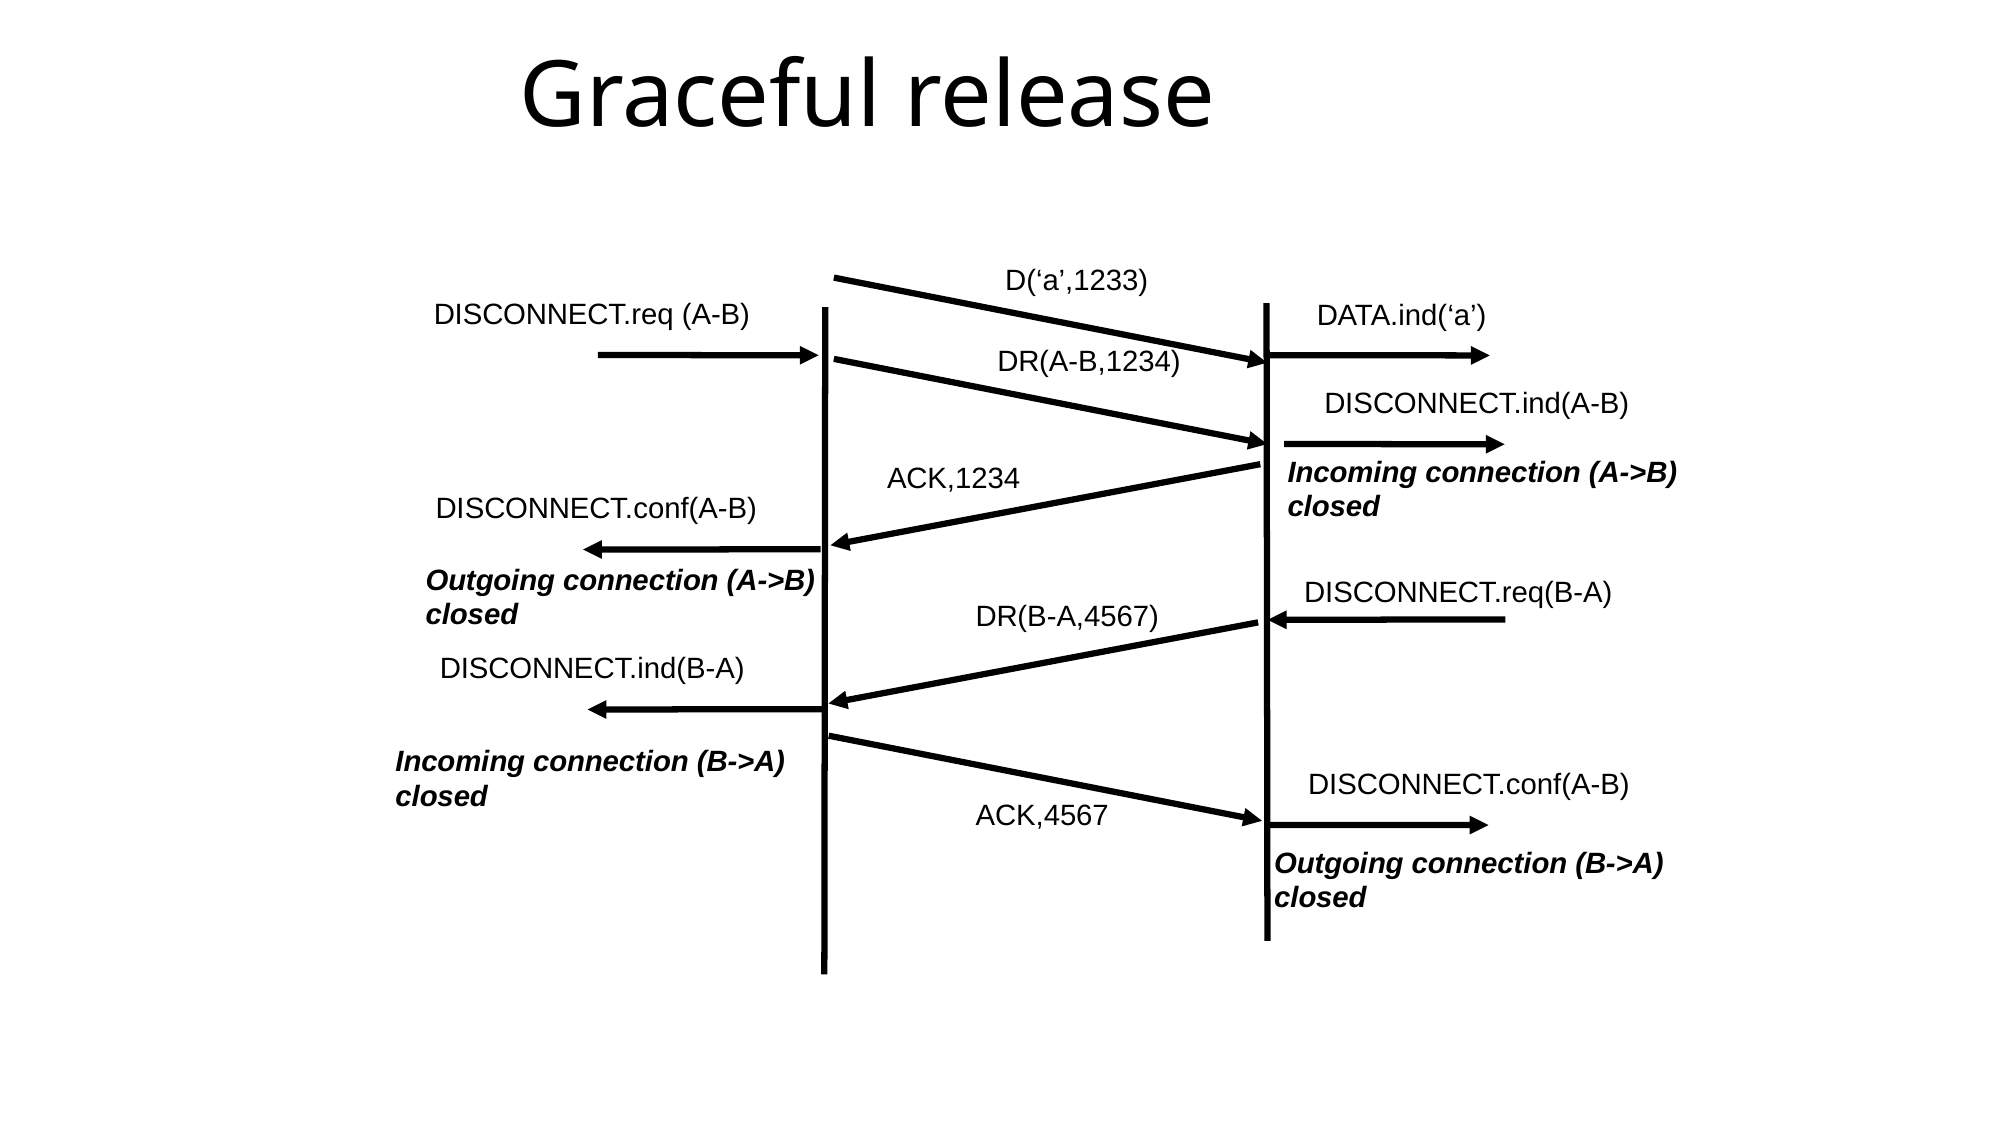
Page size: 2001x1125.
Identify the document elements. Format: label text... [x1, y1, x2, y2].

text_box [432, 300, 819, 356]
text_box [833, 347, 1268, 444]
text_box Incoming connection (A->B) closed [1287, 455, 1678, 524]
text_box Outgoing connection (B->A) closed [1274, 846, 1665, 915]
title Graceful release [504, 0, 1655, 198]
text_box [833, 266, 1268, 347]
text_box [1269, 301, 1496, 356]
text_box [438, 577, 1615, 710]
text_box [828, 735, 1632, 832]
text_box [434, 464, 1261, 550]
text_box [1284, 389, 1632, 445]
text_box Incoming connection (B->A) closed [395, 744, 786, 813]
text_box Outgoing connection (A->B) closed [425, 563, 816, 632]
